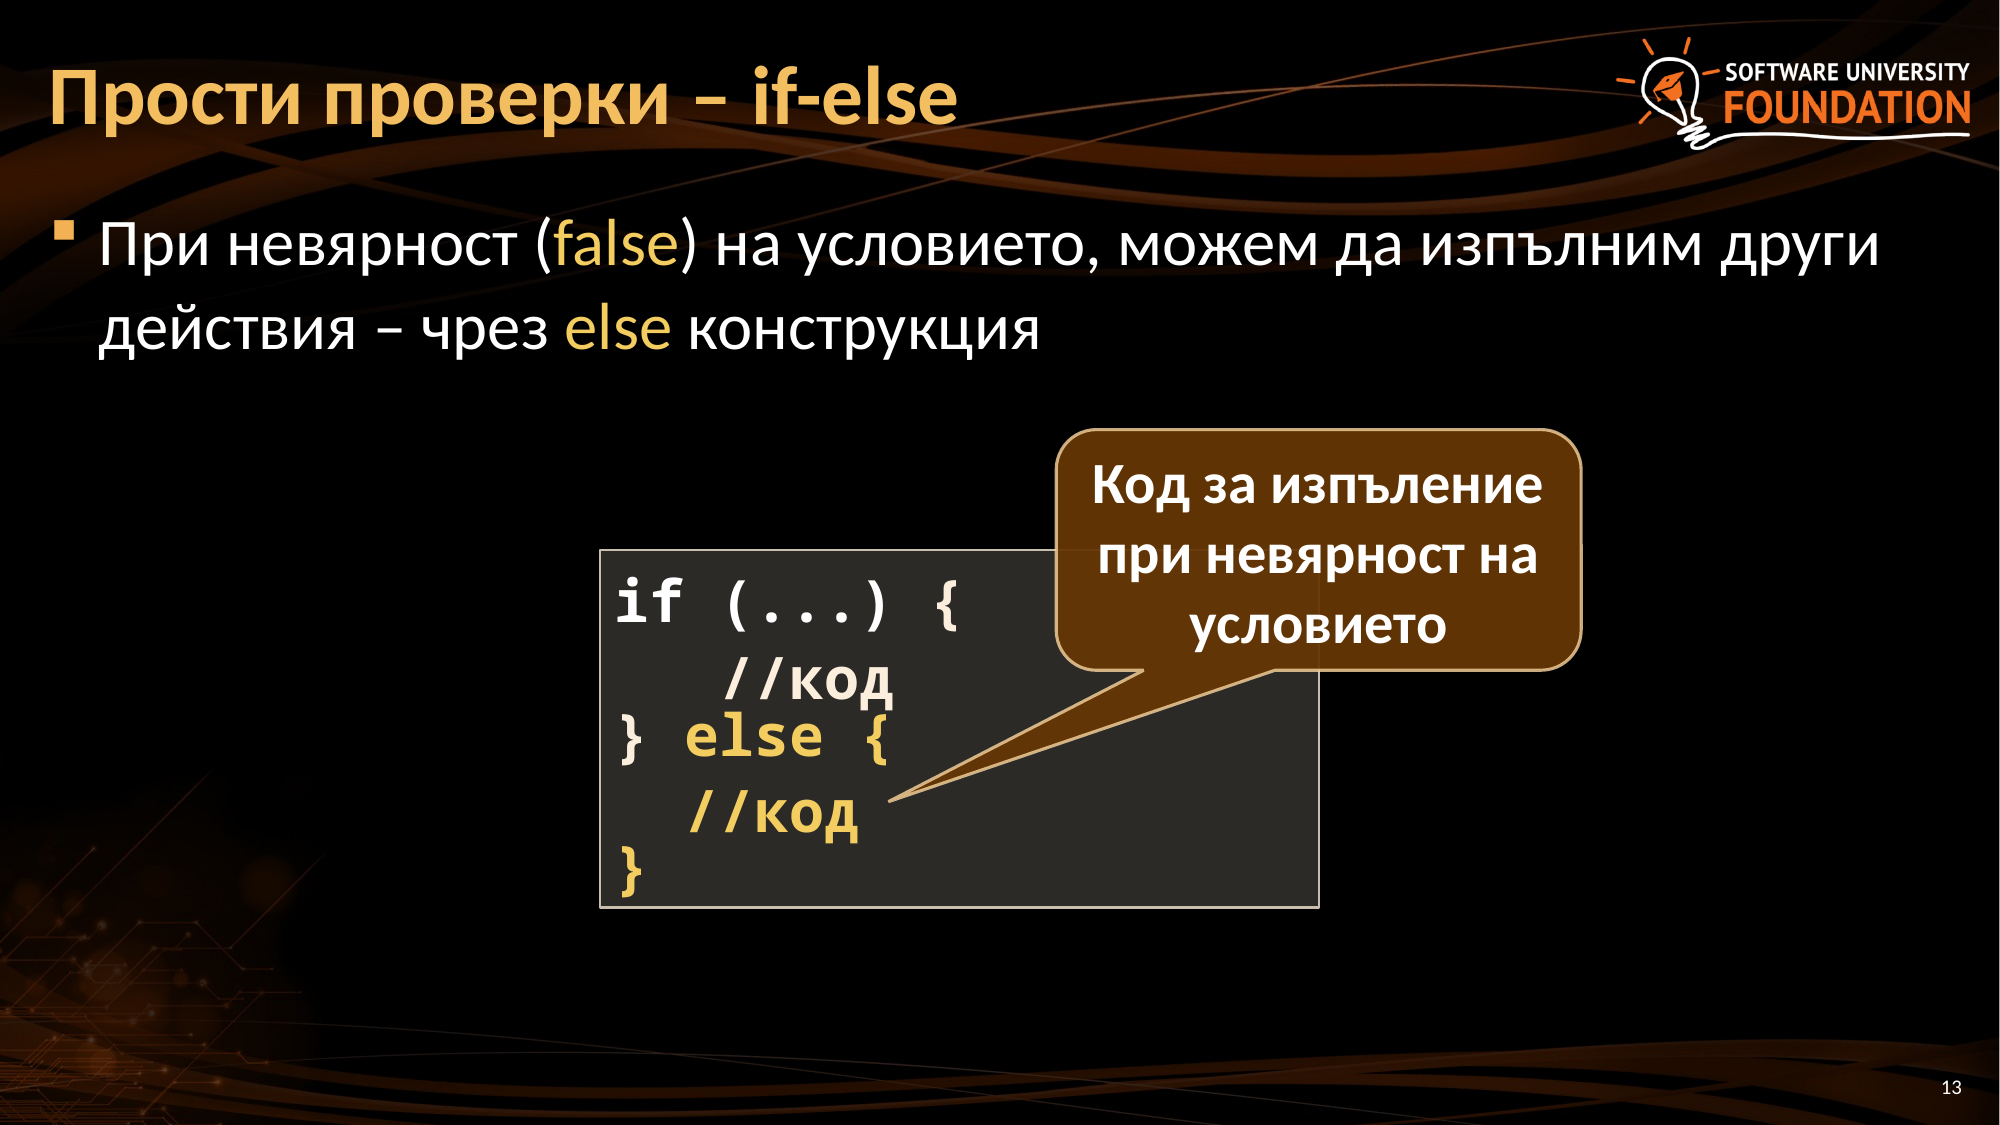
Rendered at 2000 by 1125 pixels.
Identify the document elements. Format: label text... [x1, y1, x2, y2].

text_box if (...) { //код } else { //код } [599, 549, 1319, 908]
text_box Код за изпъление при невярност на условието [887, 428, 1583, 803]
list При невярност (false) на условието, можем да изпълним други действия – чрез еlse конструкция [31, 188, 1968, 1103]
slide_number 13 [1897, 1070, 1968, 1103]
title Прости проверки – if-else [30, 6, 1602, 189]
picture [0, 0, 2000, 1125]
